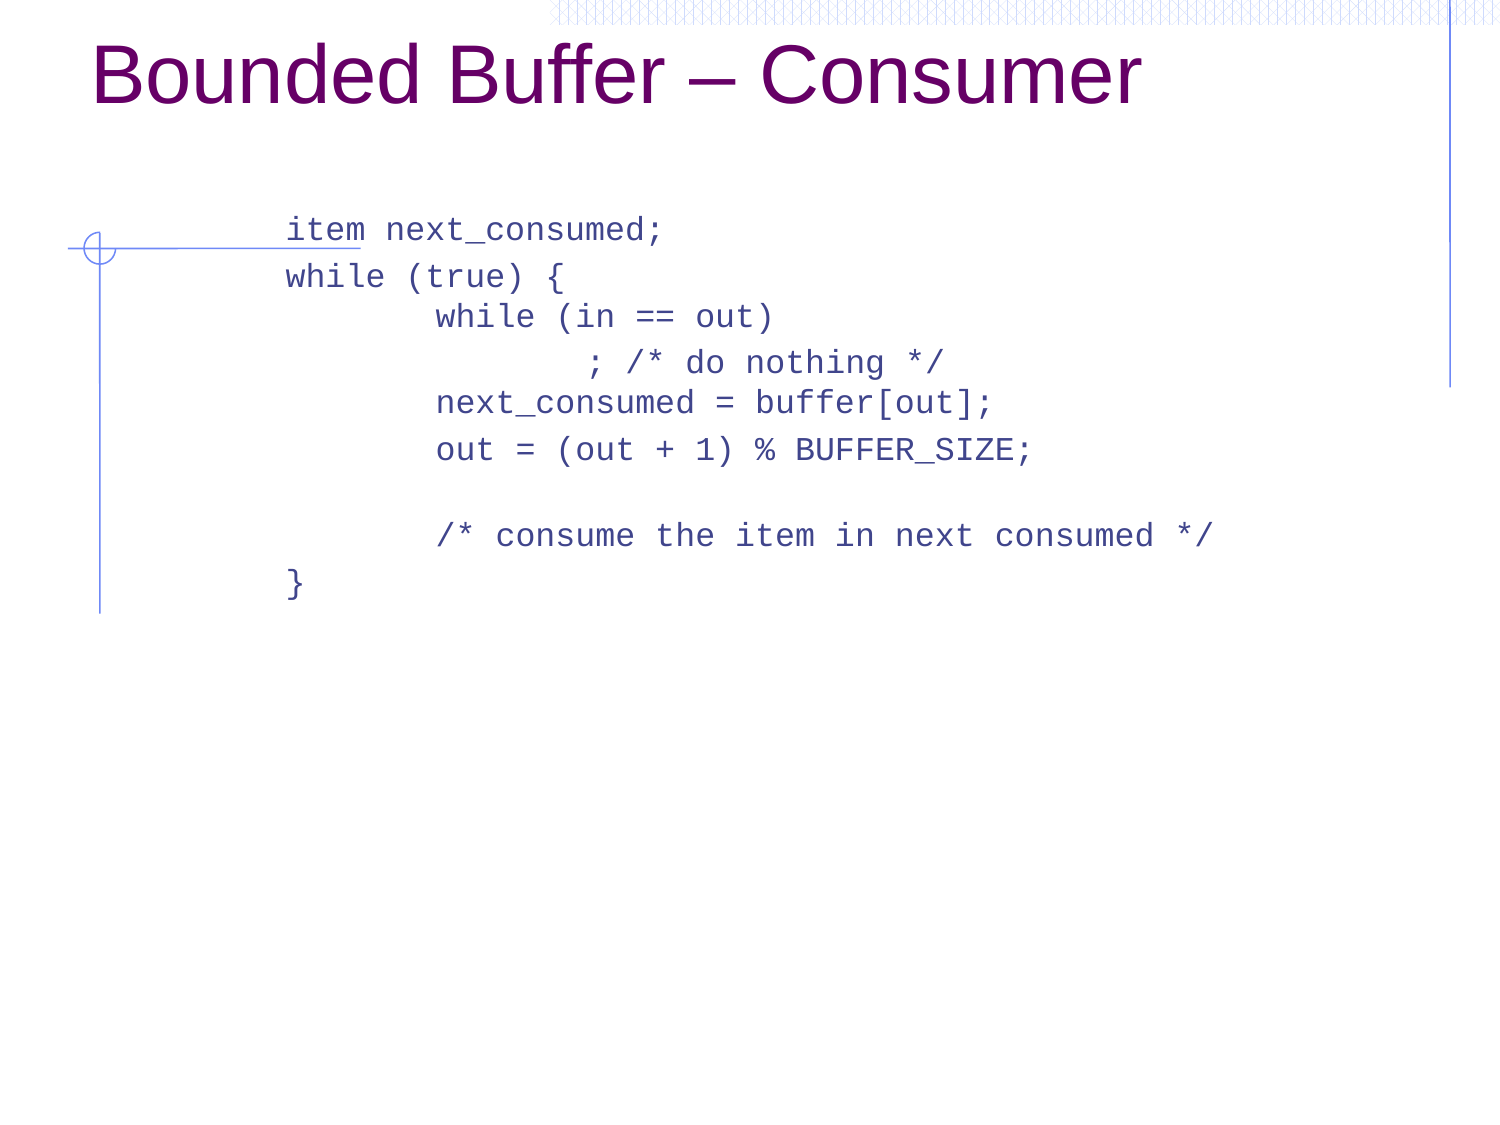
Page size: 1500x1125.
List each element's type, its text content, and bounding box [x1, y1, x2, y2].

list item next_consumed; while (true) { while (in == out) ; /* do nothing */ next_consumed = buffer[out]; out = (out + 1) % BUFFER_SIZE; /* consume the item in next consumed */ } [270, 199, 1402, 924]
title Bounded Buffer – Consumer [74, 33, 1426, 129]
